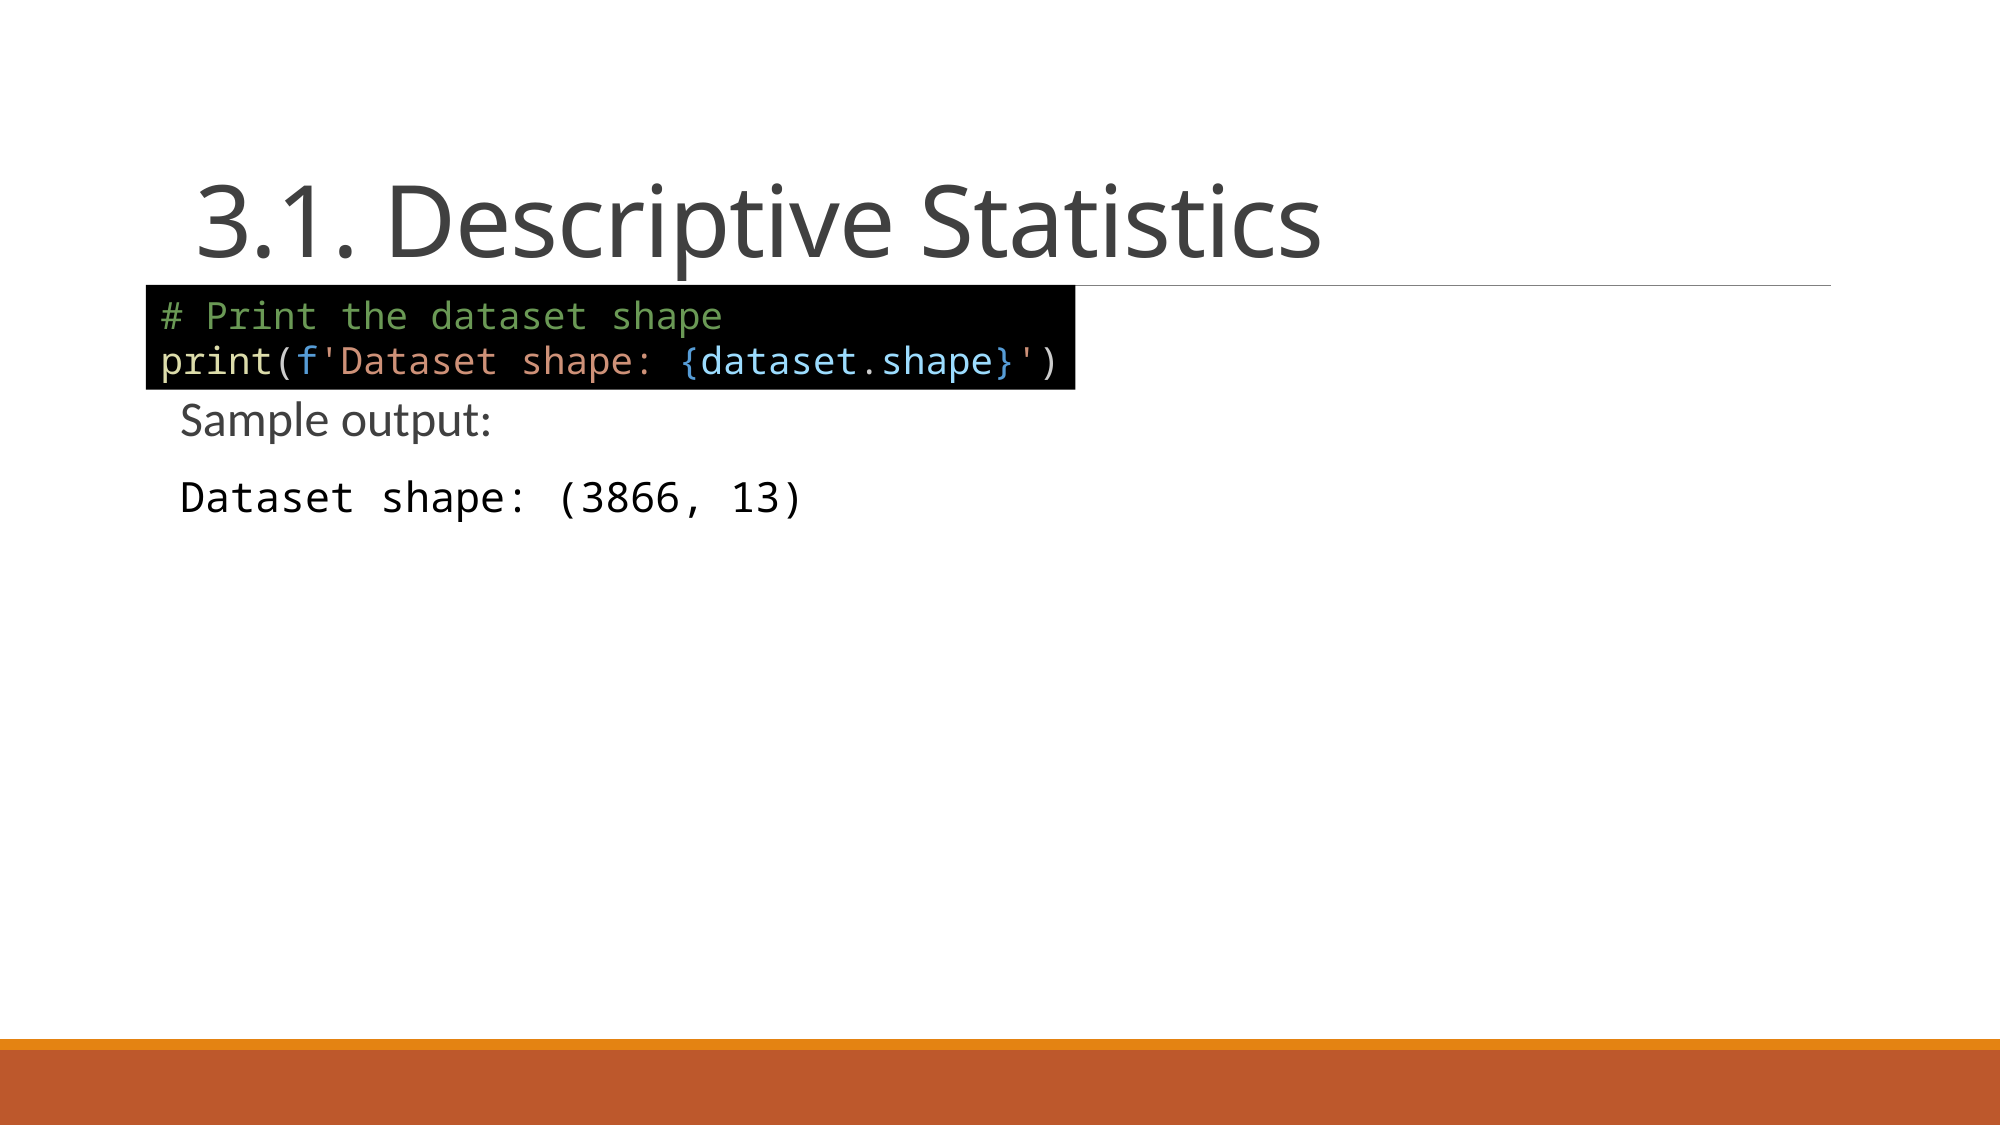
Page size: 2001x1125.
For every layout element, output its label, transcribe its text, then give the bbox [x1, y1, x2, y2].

text_box # Print the dataset shape print(f'Dataset shape: {dataset.shape}') [145, 284, 1076, 390]
title 3.1. Descriptive Statistics [180, 47, 1830, 285]
list Sample output: Dataset shape: (3866, 13) [180, 302, 1830, 963]
